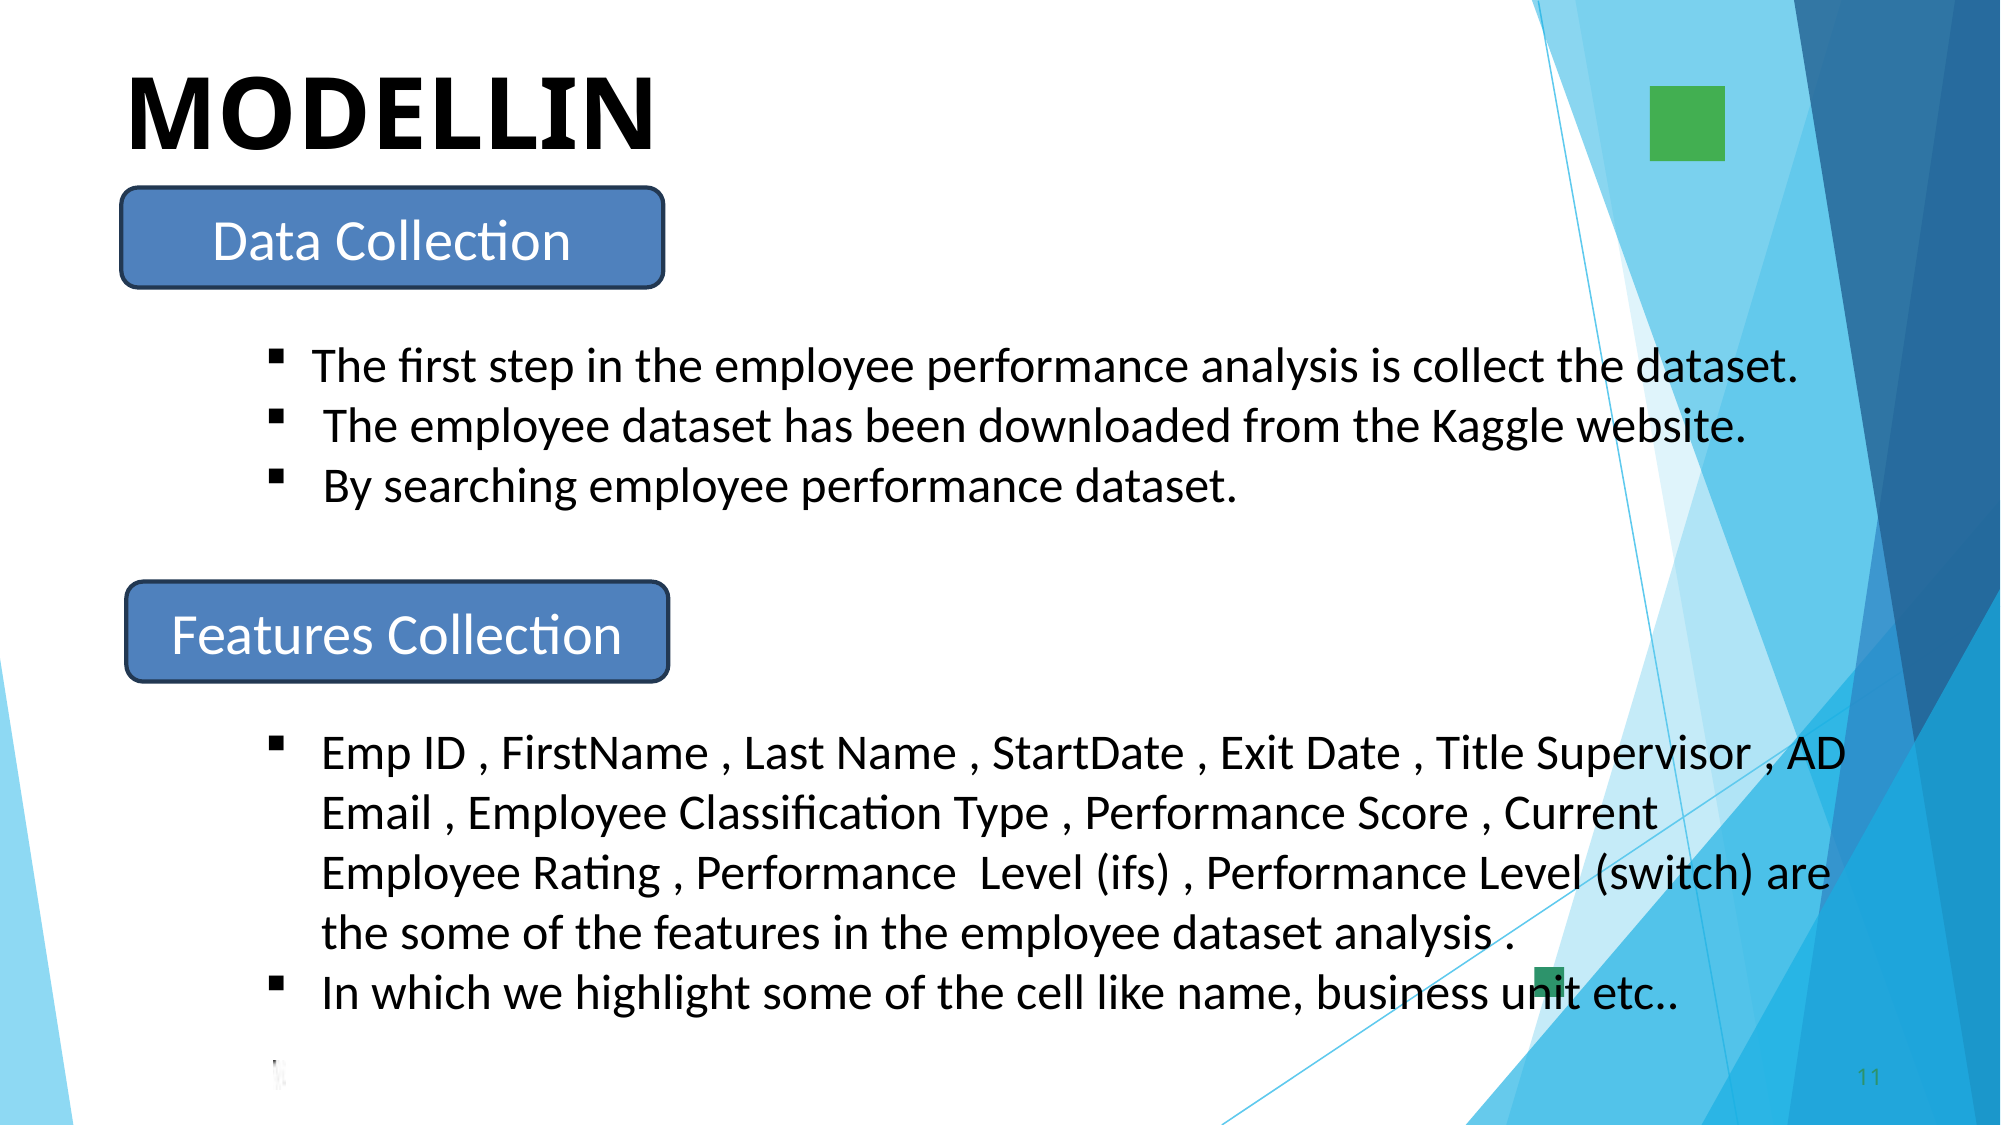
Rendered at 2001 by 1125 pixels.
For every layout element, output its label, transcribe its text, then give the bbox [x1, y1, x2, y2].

text_box Data Collection [119, 185, 666, 290]
text_box 11 [1849, 1061, 1888, 1095]
text_box MODELLING [121, 47, 664, 195]
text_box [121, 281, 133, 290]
picture [273, 1060, 287, 1091]
text_box The first step in the employee performance analysis is collect the dataset. The employee dataset has been downloaded from the Kaggle website. By searching employee performance dataset. [249, 324, 1875, 520]
text_box [1649, 86, 1725, 162]
text_box Features Collection [124, 579, 671, 684]
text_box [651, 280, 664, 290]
text_box Emp ID , FirstName , Last Name , StartDate , Exit Date , Title Supervisor , AD Email , Employee Classification Type , Performance Score , Current Employee Rating , Performance Level (ifs) , Performance Level (switch) are the some of the features in the employee dataset analysis . In which we highlight some of the cell like name, business unit etc.. [249, 712, 1875, 1027]
